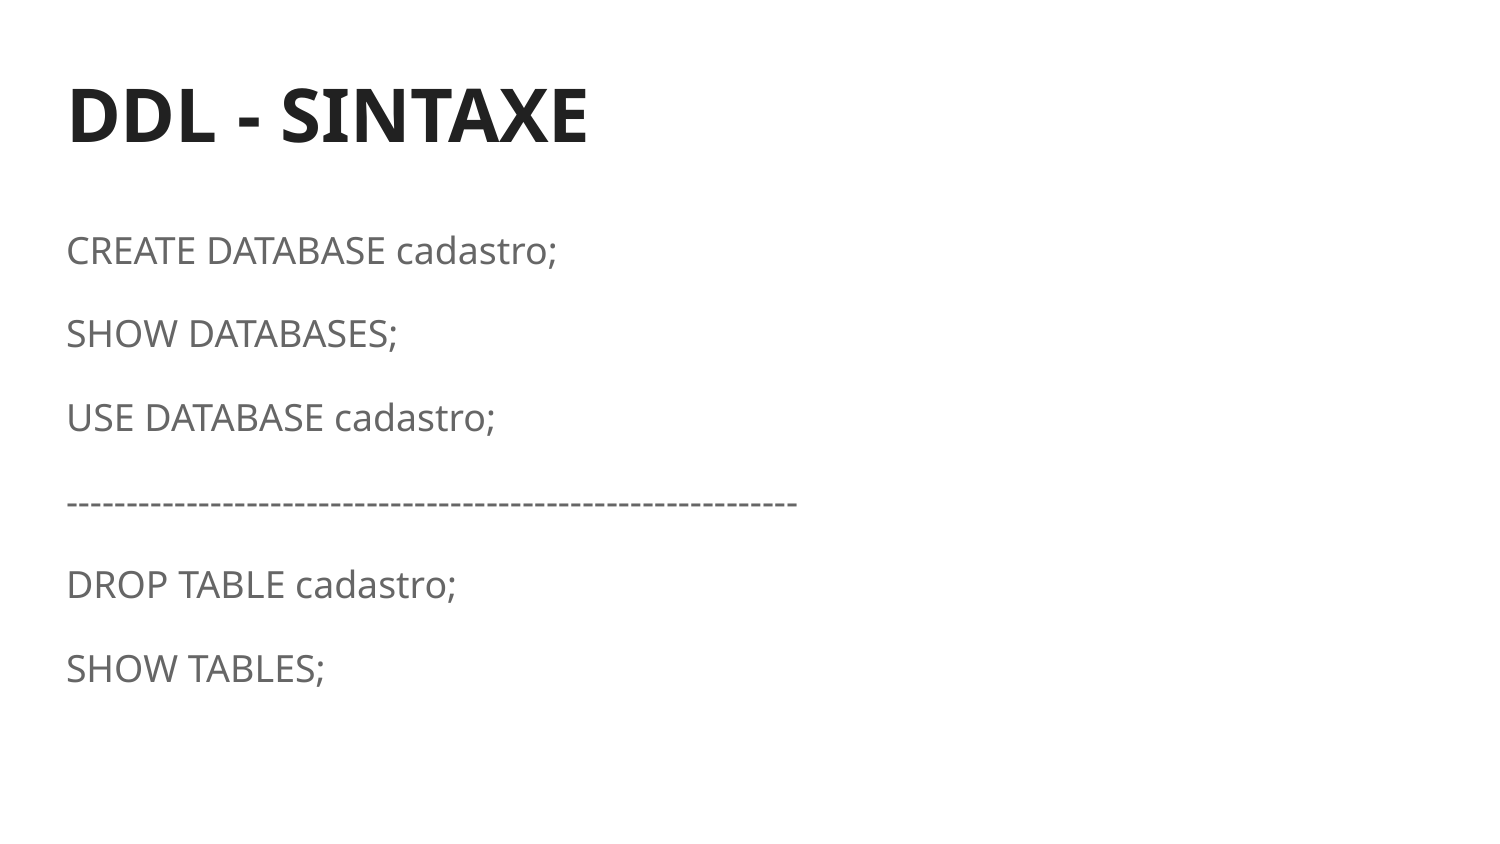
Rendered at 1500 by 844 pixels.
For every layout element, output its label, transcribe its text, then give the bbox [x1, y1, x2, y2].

list CREATE DATABASE cadastro; SHOW DATABASES; USE DATABASE cadastro; ------------------------------------------------------------- DROP TABLE cadastro; SHOW TABLES; [51, 201, 1449, 750]
title DDL - SINTAXE [51, 48, 1449, 180]
